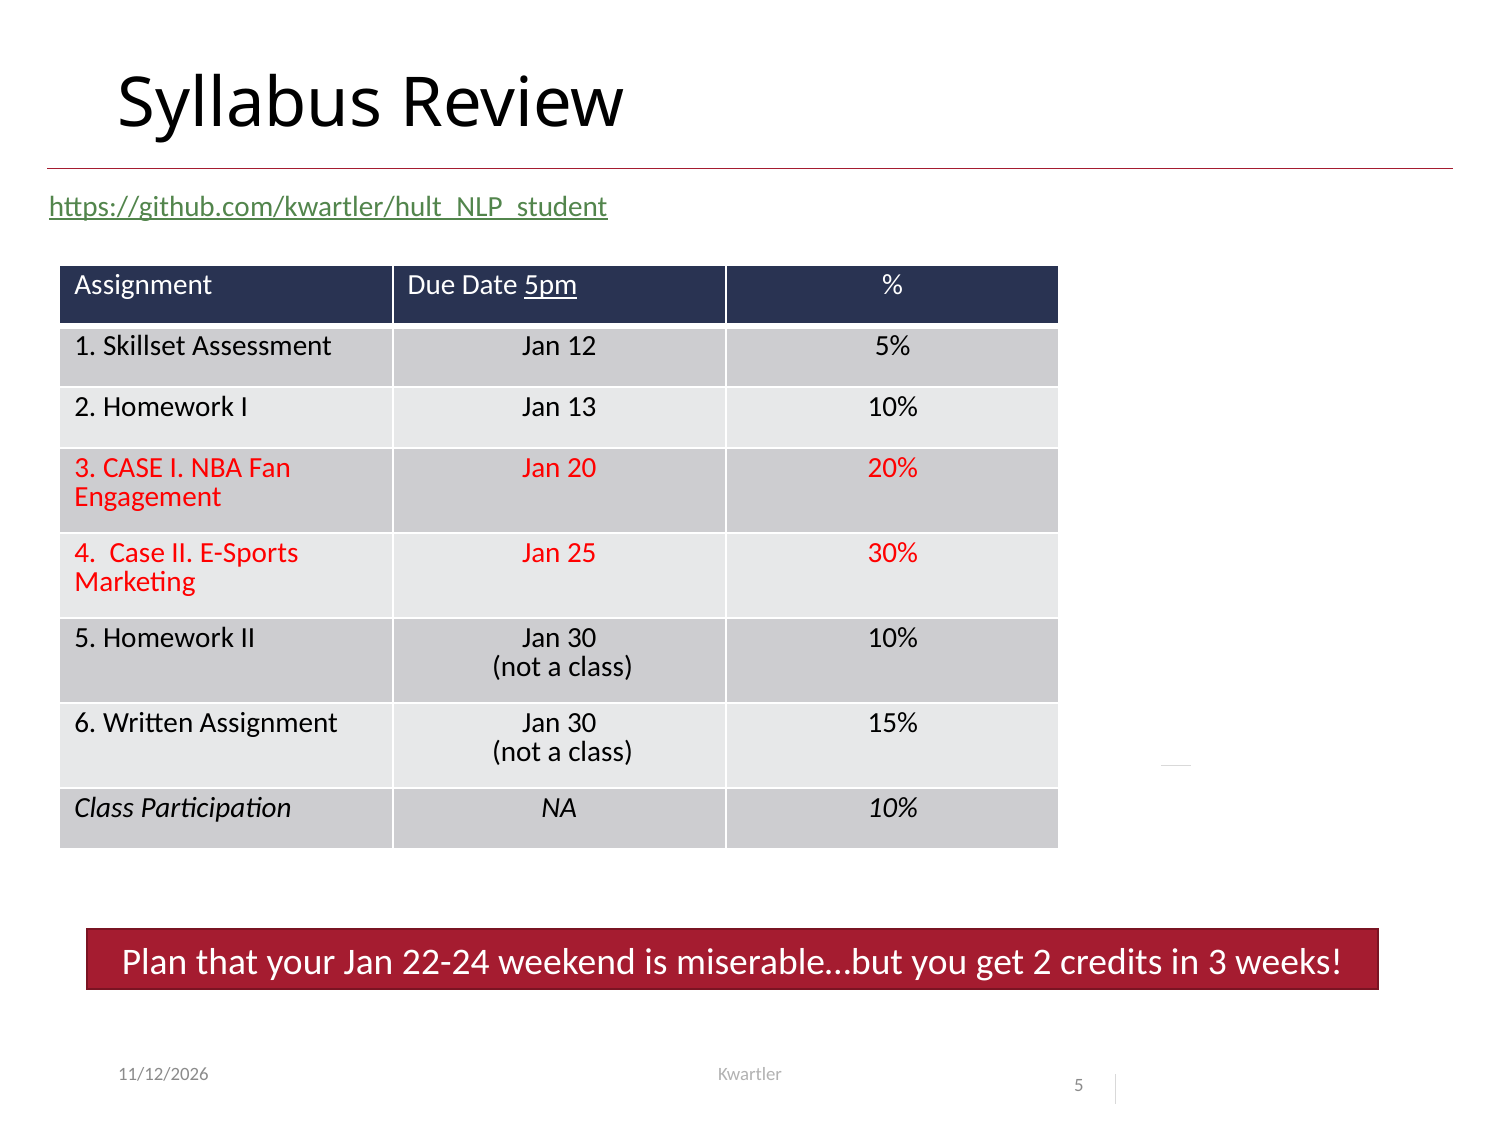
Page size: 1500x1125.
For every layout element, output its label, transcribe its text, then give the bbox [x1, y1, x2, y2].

table_cell Jan 12 [394, 329, 725, 386]
table_cell 20% [727, 449, 1058, 532]
text_box Plan that your Jan 22-24 weekend is miserable…but you get 2 credits in 3 weeks! [86, 928, 1379, 990]
table_cell 10% [727, 789, 1058, 848]
table_cell Jan 13 [394, 388, 725, 447]
table_cell 4. Case II. E-Sports Marketing [60, 534, 392, 617]
table_cell 2. Homework I [60, 388, 392, 447]
table_cell 10% [727, 388, 1058, 447]
table_cell Jan 20 [394, 449, 725, 532]
table_cell 15% [727, 704, 1058, 787]
table_cell 5% [727, 329, 1058, 386]
table_cell 6. Written Assignment [60, 704, 392, 787]
table_cell NA [394, 789, 725, 848]
table_cell Jan 30 (not a class) [394, 704, 725, 787]
table_header Assignment [60, 266, 392, 323]
table_cell 10% [727, 619, 1058, 702]
table_cell 30% [727, 534, 1058, 617]
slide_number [103, 1042, 441, 1103]
title Syllabus Review [103, 59, 1397, 157]
table_cell Jan 25 [394, 534, 725, 617]
text_box https://github.com/kwartler/hult_NLP_student [34, 179, 1466, 230]
table_cell 1. Skillset Assessment [60, 329, 392, 386]
footer Kwartler [496, 1042, 1004, 1103]
table_cell 3. CASE I. NBA Fan Engagement [60, 449, 392, 532]
table_cell Class Participation [60, 789, 392, 848]
slide_number 5 [1059, 1042, 1200, 1103]
table_cell 5. Homework II [60, 619, 392, 702]
table_header Due Date 5pm [394, 266, 725, 323]
table_cell Jan 30 (not a class) [394, 619, 725, 702]
table_header % [727, 266, 1058, 323]
